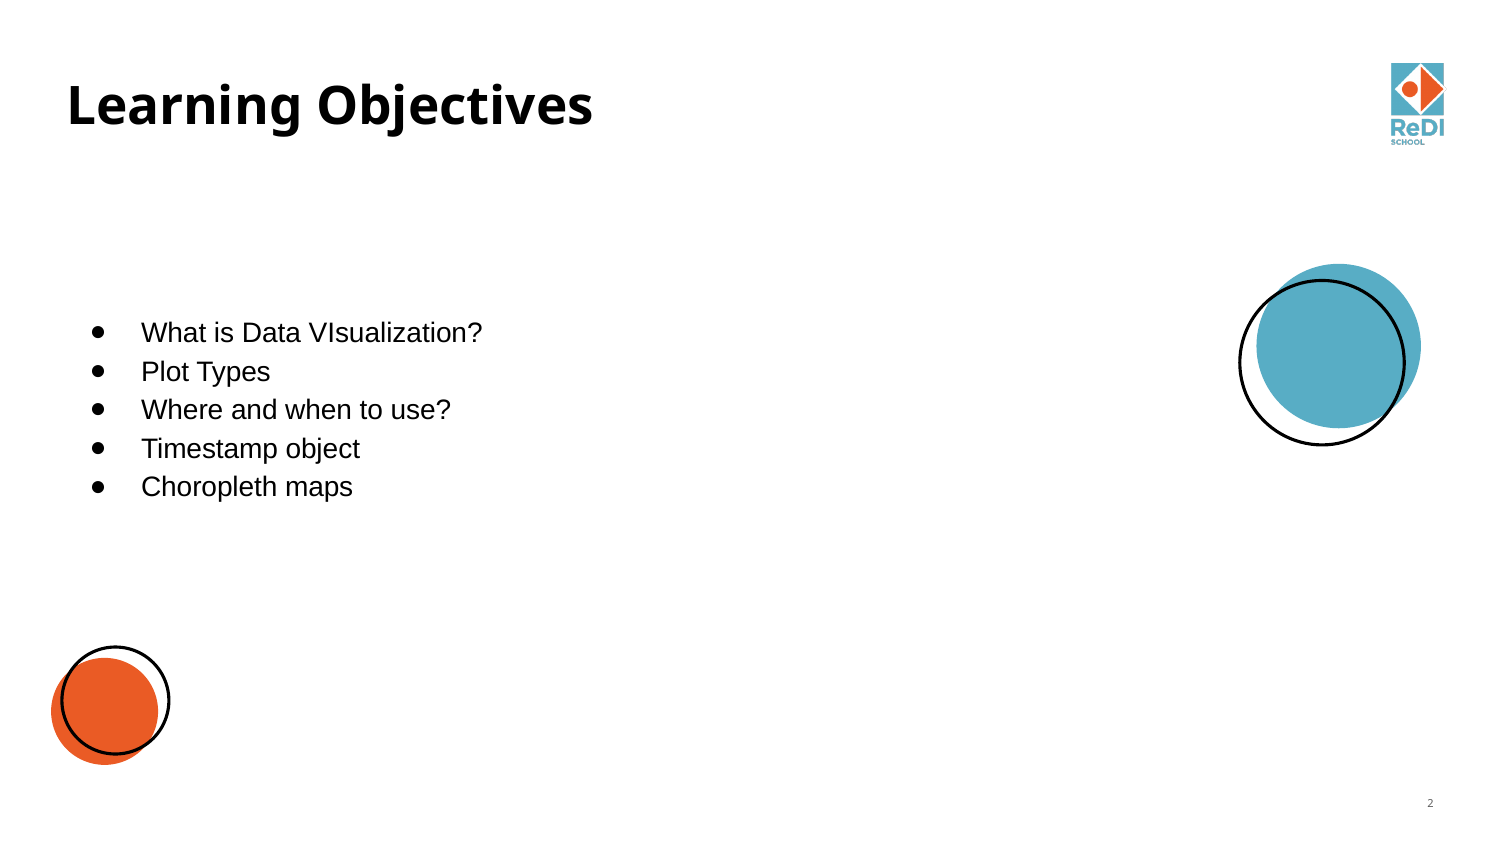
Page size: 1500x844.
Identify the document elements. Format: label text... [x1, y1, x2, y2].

list What is Data VIsualization? Plot Types Where and when to use? Timestamp object Choropleth maps [51, 150, 1449, 765]
title Learning Objectives [51, 56, 1388, 150]
picture [1391, 63, 1447, 145]
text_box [50, 646, 170, 766]
slide_number ‹#› [1388, 781, 1449, 827]
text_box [1239, 263, 1422, 446]
